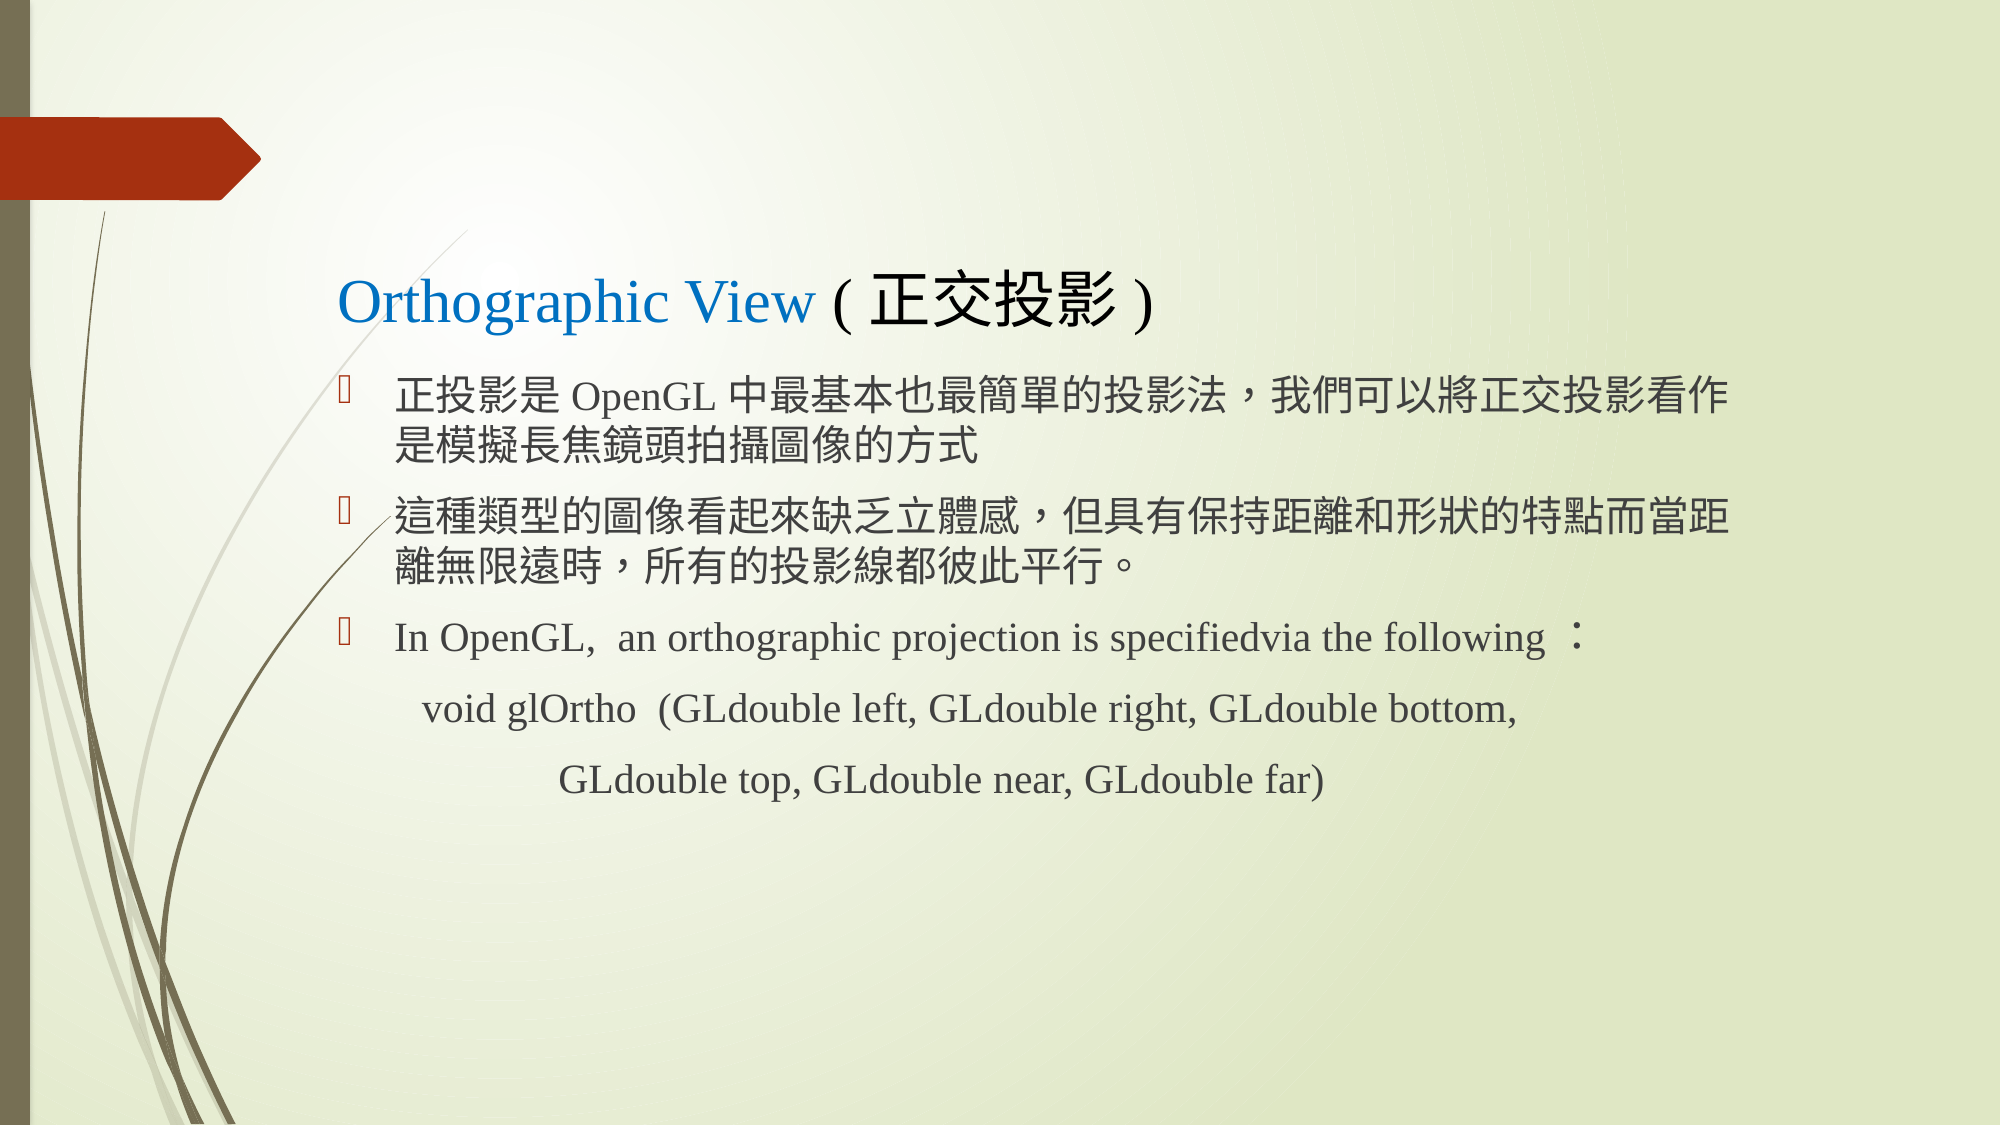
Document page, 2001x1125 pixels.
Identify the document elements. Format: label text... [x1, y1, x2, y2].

list Orthographic View (正交投影) 正投影是OpenGL中最基本也最簡單的投影法，我們可以將正交投影看作是模擬長焦鏡頭拍攝圖像的方式 這種類型的圖像看起來缺乏立體感，但具有保持距離和形狀的特點而當距離無限遠時，所有的投影線都彼此平行。 In OpenGL, an orthographic projection is specifiedvia the following： void glOrtho (GLdouble left, GLdouble right, GLdouble bottom, GLdouble top, GLdouble near, GLdouble far) [322, 252, 1786, 873]
